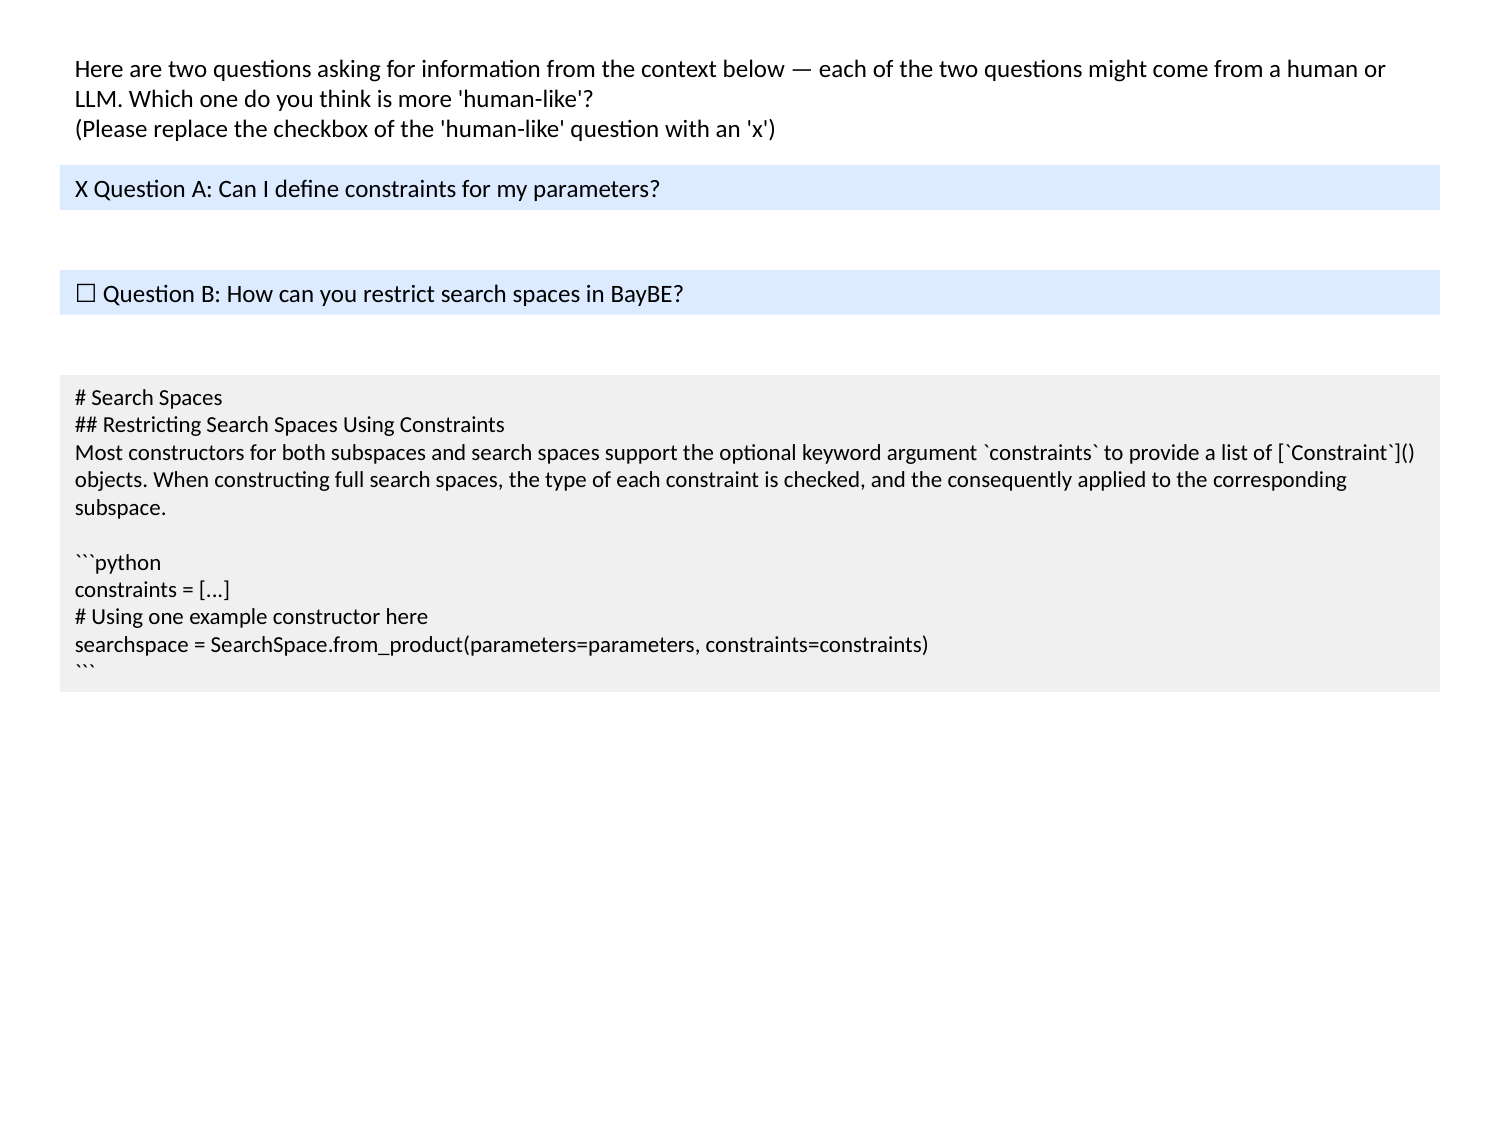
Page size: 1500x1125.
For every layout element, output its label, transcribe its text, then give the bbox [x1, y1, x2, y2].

text_box # Search Spaces ## Restricting Search Spaces Using Constraints Most constructors for both subspaces and search spaces support the optional keyword argument `constraints` to provide a list of [`Constraint`]() objects. When constructing full search spaces, the type of each constraint is checked, and the consequently applied to the corresponding subspace. ```python constraints = [...] # Using one example constructor here searchspace = SearchSpace.from_product(parameters=parameters, constraints=constraints) ``` [59, 375, 1440, 692]
text_box X Question A: Can I define constraints for my parameters? [59, 164, 1440, 210]
text_box Here are two questions asking for information from the context below — each of the two questions might come from a human or LLM. Which one do you think is more 'human-like'? (Please replace the checkbox of the 'human-like' question with an 'x') [59, 45, 1440, 150]
text_box ☐ Question B: How can you restrict search spaces in BayBE? [59, 270, 1440, 315]
